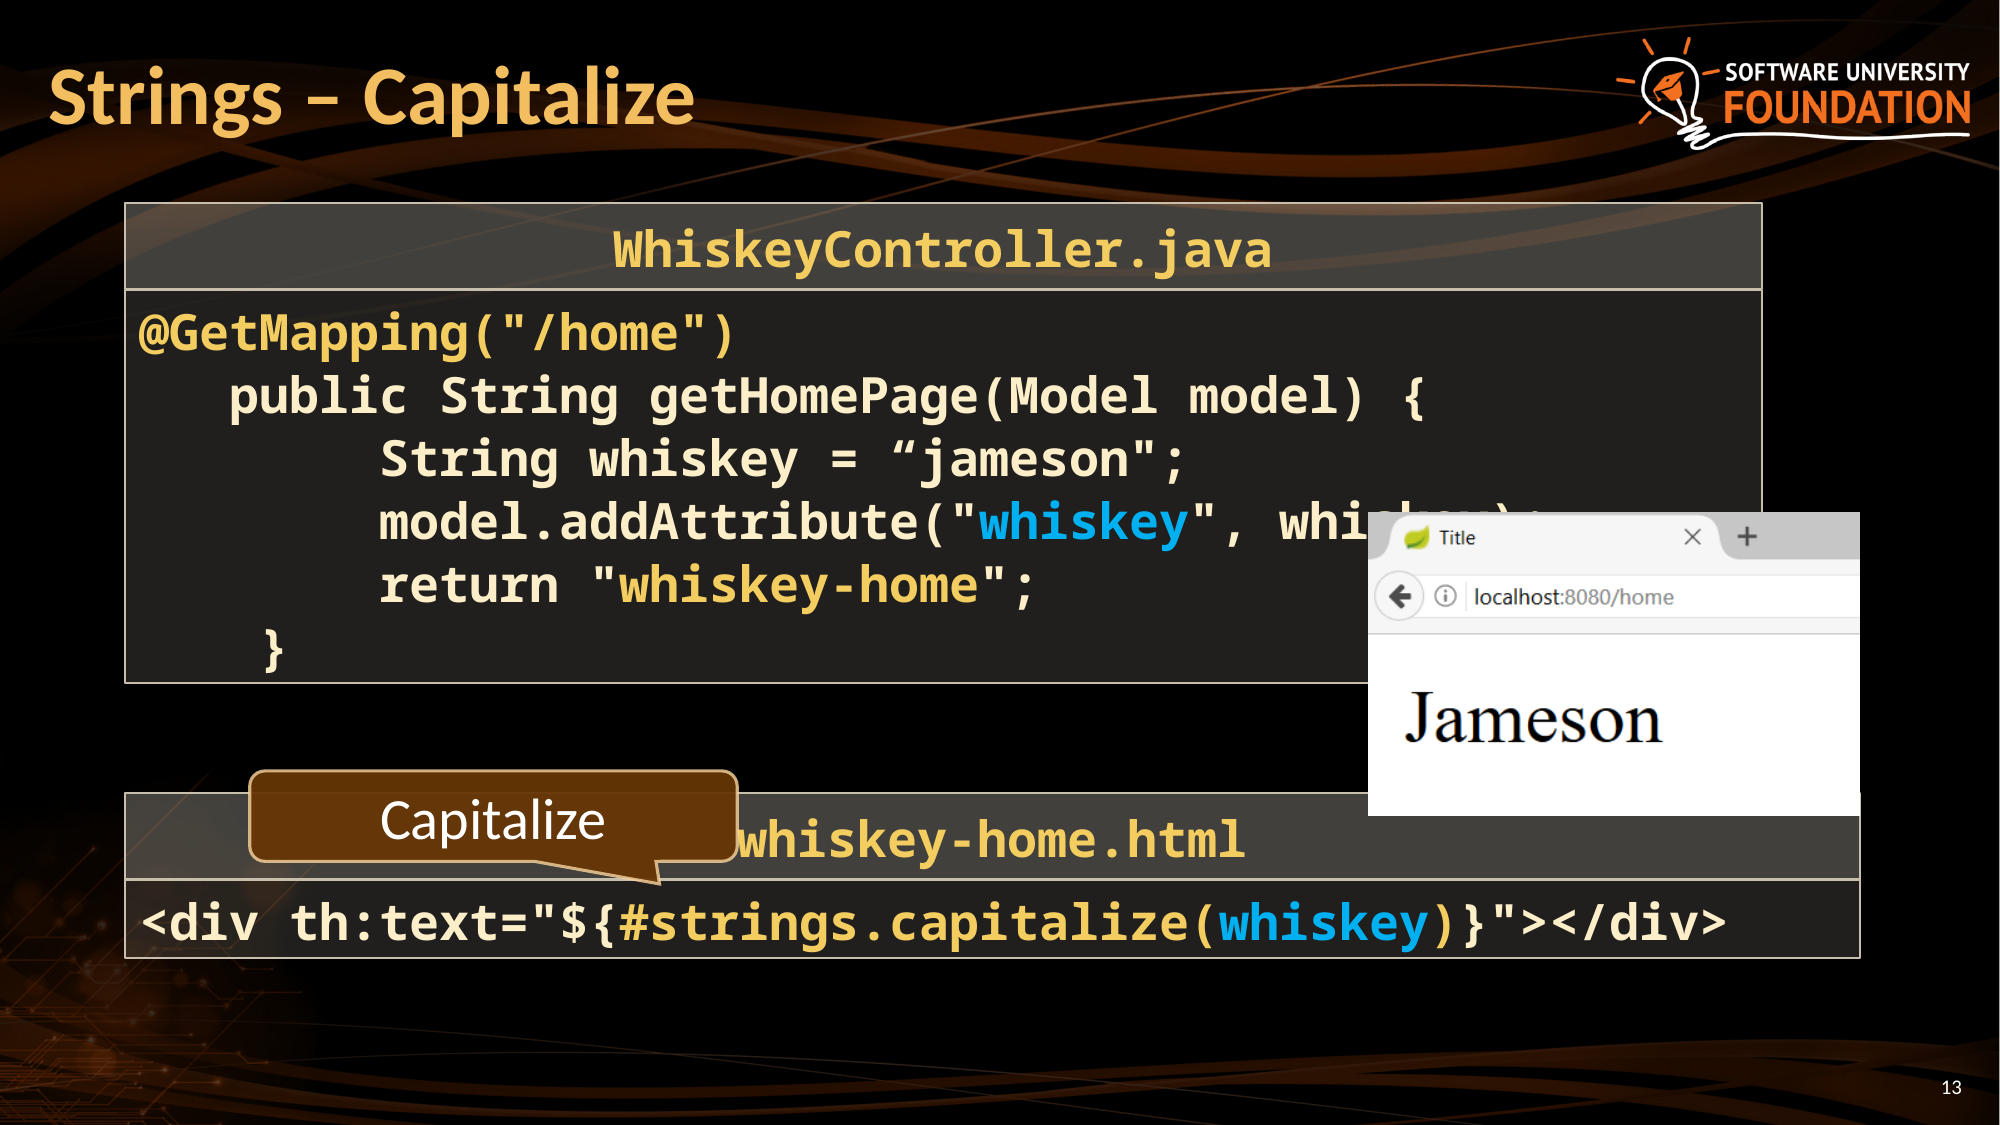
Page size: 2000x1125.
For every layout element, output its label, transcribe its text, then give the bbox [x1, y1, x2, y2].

slide_number 13 [1897, 1070, 1968, 1103]
text_box Capitalize [248, 769, 739, 886]
text_box <div th:text="${#strings.capitalize(whiskey)}"></div> [124, 880, 1860, 959]
text_box whiskey-home.html [658, 792, 1860, 880]
title Strings – Capitalize [30, 6, 1602, 189]
text_box whiskey-home.html [124, 792, 626, 880]
picture [0, 0, 2000, 1125]
text_box @GetMapping("/home") public String getHomePage(Model model) { String whiskey = “jameson"; model.addAttribute("whiskey", whiskey); return "whiskey-home"; } [124, 290, 1763, 683]
text_box WhiskeyController.java [124, 202, 1763, 290]
